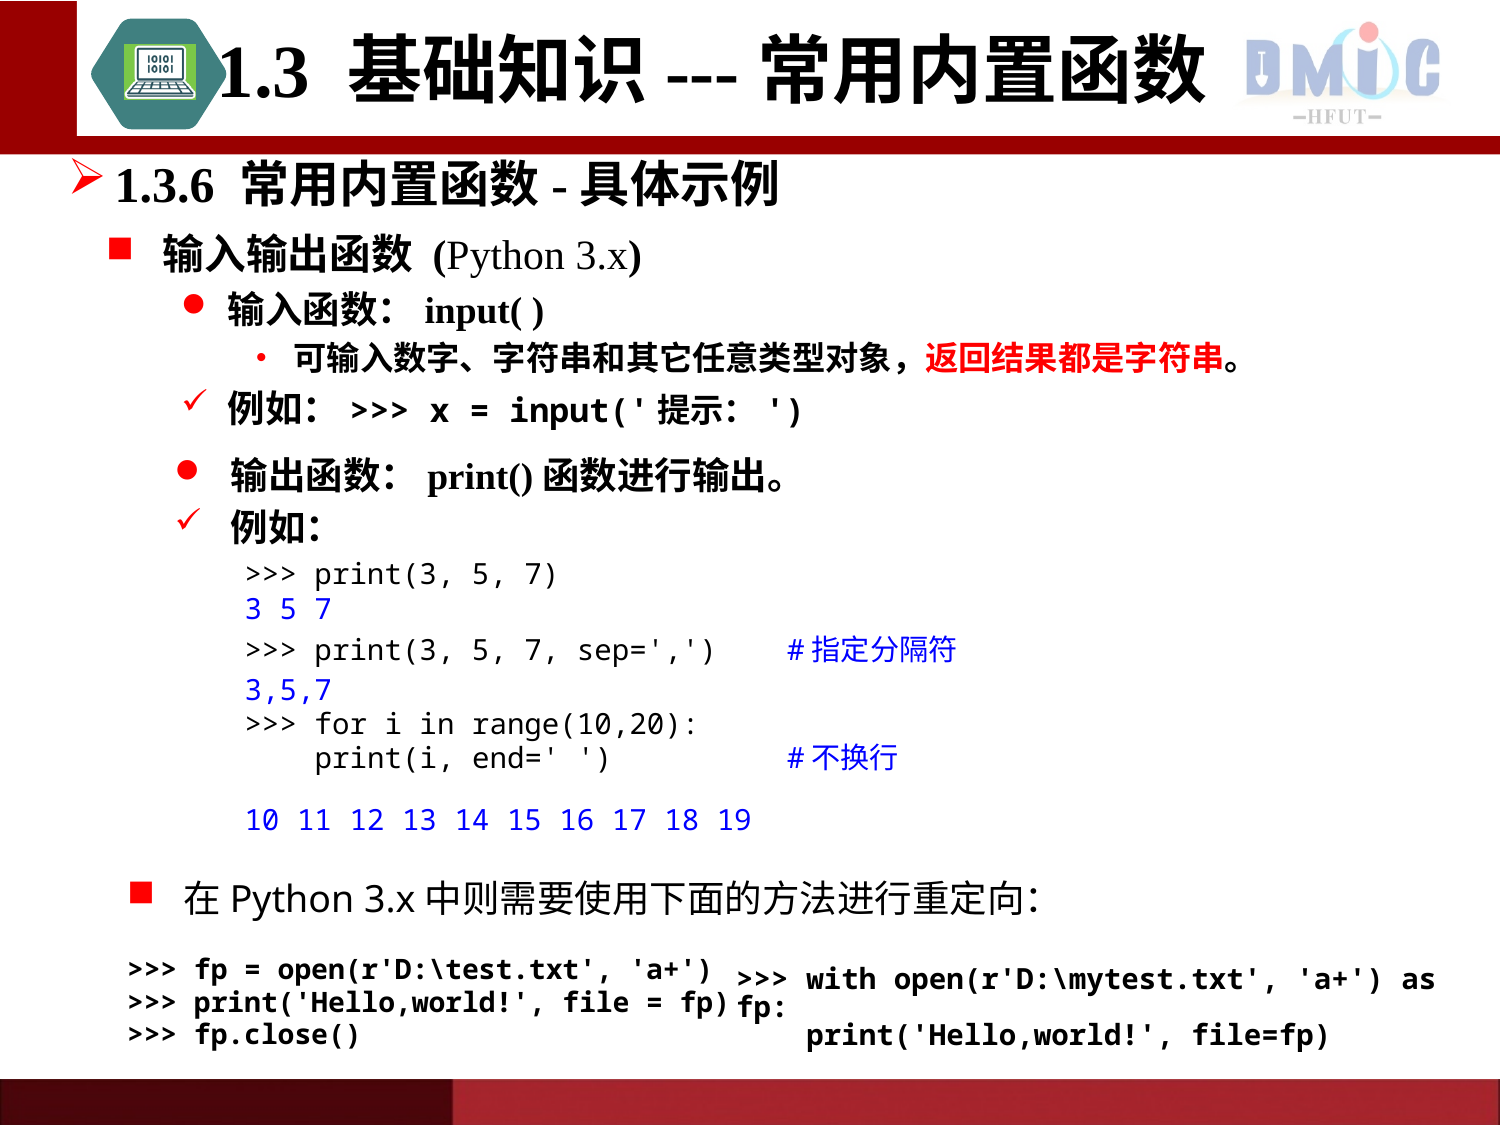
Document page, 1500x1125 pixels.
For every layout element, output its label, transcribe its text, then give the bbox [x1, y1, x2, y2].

text_box >>> with open(r'D:\mytest.txt', 'a+') as fp: print('Hello,world!', file=fp) [721, 897, 1498, 1059]
picture [0, 1079, 159, 1125]
text_box 在Python 3.x中则需要使用下面的方法进行重定向： >>> fp = open(r'D:\test.txt', 'a+') >>> print('Hello,world!', file = fp) >>> fp.close() [112, 876, 1463, 1064]
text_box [90, 14, 1313, 130]
text_box 1.3.6 常用内置函数-具体示例 [53, 144, 981, 220]
table_cell 把整数x转换为二进制串表示形式 [1316, 21, 1472, 132]
list 输入输出函数 (Python 3.x) 输入函数：input( ) 可输入数字、字符串和其它任意类型对象，返回结果都是字符串。 例如：>>> x = input('提示：') [90, 220, 1442, 989]
text_box 输出函数：print()函数进行输出。 例如： >>> print(3, 5, 7) 3 5 7 >>> print(3, 5, 7, sep=',') #指定分隔符 3,5,7 >>> for i in range(10,20): print(i, end=' ') #不换行 10 11 12 13 14 15 16 17 18 19 [159, 444, 1500, 1125]
